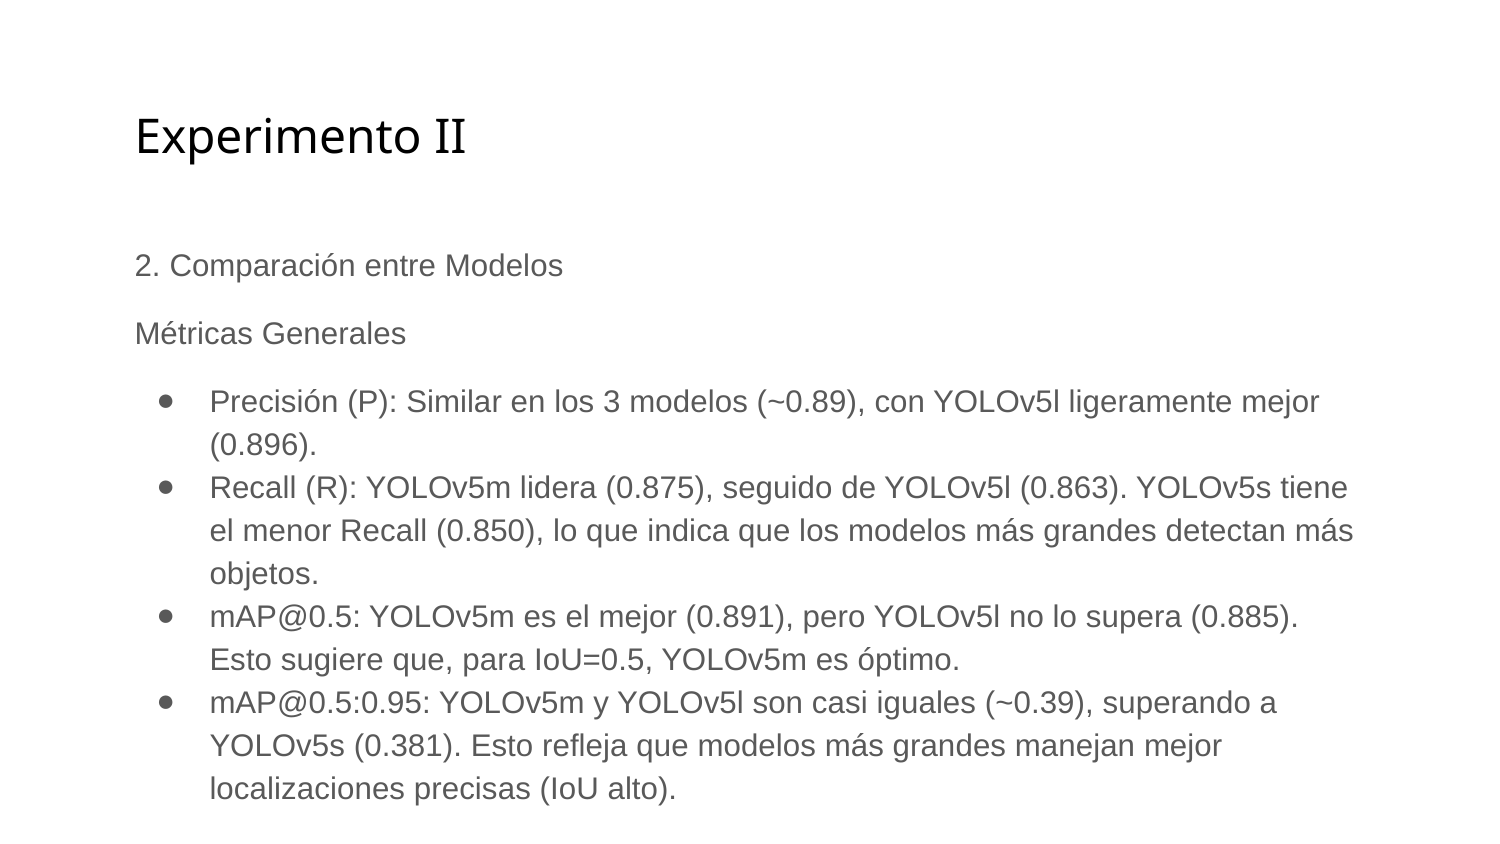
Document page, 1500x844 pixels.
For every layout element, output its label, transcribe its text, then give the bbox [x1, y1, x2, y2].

title Experimento II [119, 91, 1381, 180]
list 2. Comparación entre Modelos Métricas Generales Precisión (P): Similar en los 3 modelos (~0.89), con YOLOv5l ligeramente mejor (0.896). Recall (R): YOLOv5m lidera (0.875), seguido de YOLOv5l (0.863). YOLOv5s tiene el menor Recall (0.850), lo que indica que los modelos más grandes detectan más objetos. mAP@0.5: YOLOv5m es el mejor (0.891), pero YOLOv5l no lo supera (0.885). Esto sugiere que, para IoU=0.5, YOLOv5m es óptimo. mAP@0.5:0.95: YOLOv5m y YOLOv5l son casi iguales (~0.39), superando a YOLOv5s (0.381). Esto refleja que modelos más grandes manejan mejor localizaciones precisas (IoU alto). [119, 224, 1381, 724]
